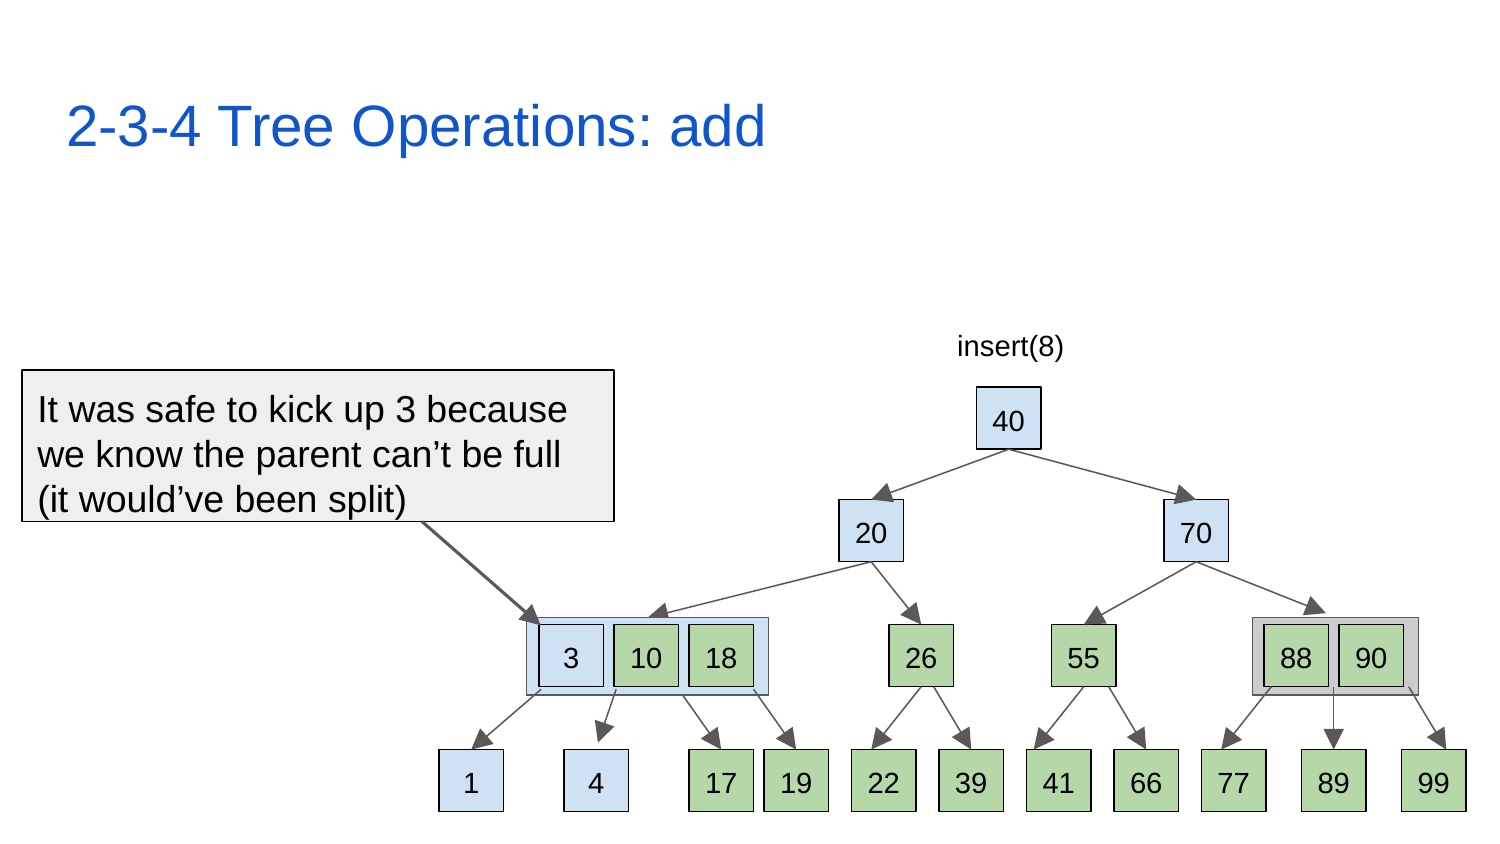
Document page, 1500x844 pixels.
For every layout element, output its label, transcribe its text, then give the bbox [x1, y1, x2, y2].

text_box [1108, 686, 1147, 750]
text_box 66 [1114, 749, 1179, 812]
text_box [870, 448, 1009, 500]
text_box [539, 687, 598, 695]
text_box 3 [538, 624, 604, 687]
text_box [1195, 561, 1327, 614]
text_box 90 [1339, 624, 1404, 687]
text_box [1220, 686, 1272, 750]
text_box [421, 521, 541, 626]
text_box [597, 689, 617, 743]
text_box 17 [688, 749, 754, 812]
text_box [870, 686, 922, 750]
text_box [647, 561, 869, 618]
text_box [545, 617, 645, 687]
title 2-3-4 Tree Operations: add [51, 72, 1449, 167]
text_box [753, 689, 797, 750]
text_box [870, 561, 922, 625]
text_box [678, 689, 722, 750]
text_box 41 [1026, 749, 1091, 812]
text_box [526, 634, 538, 687]
text_box It was safe to kick up 3 because we know the parent can’t be full (it would’ve been split) [22, 369, 614, 522]
text_box 1 [439, 749, 504, 812]
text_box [1083, 561, 1197, 625]
text_box 88 [1264, 624, 1329, 687]
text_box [933, 686, 972, 750]
text_box 22 [851, 749, 916, 812]
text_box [1408, 686, 1447, 750]
text_box 39 [939, 749, 1004, 812]
text_box [720, 626, 769, 695]
text_box 10 [613, 624, 679, 687]
text_box 26 [889, 624, 954, 687]
text_box 40 [976, 390, 1041, 447]
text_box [1033, 686, 1084, 750]
text_box 20 [838, 499, 904, 560]
text_box 4 [564, 749, 629, 812]
text_box 18 [688, 626, 754, 687]
text_box 55 [1051, 624, 1116, 687]
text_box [470, 689, 542, 750]
text_box 99 [1401, 749, 1466, 812]
text_box 77 [1201, 749, 1266, 812]
text_box insert(8) [942, 312, 1093, 390]
text_box 89 [1301, 749, 1366, 812]
text_box [1252, 617, 1419, 695]
text_box 70 [1164, 499, 1229, 560]
text_box [614, 626, 688, 695]
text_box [1009, 448, 1197, 500]
text_box 19 [763, 749, 829, 812]
